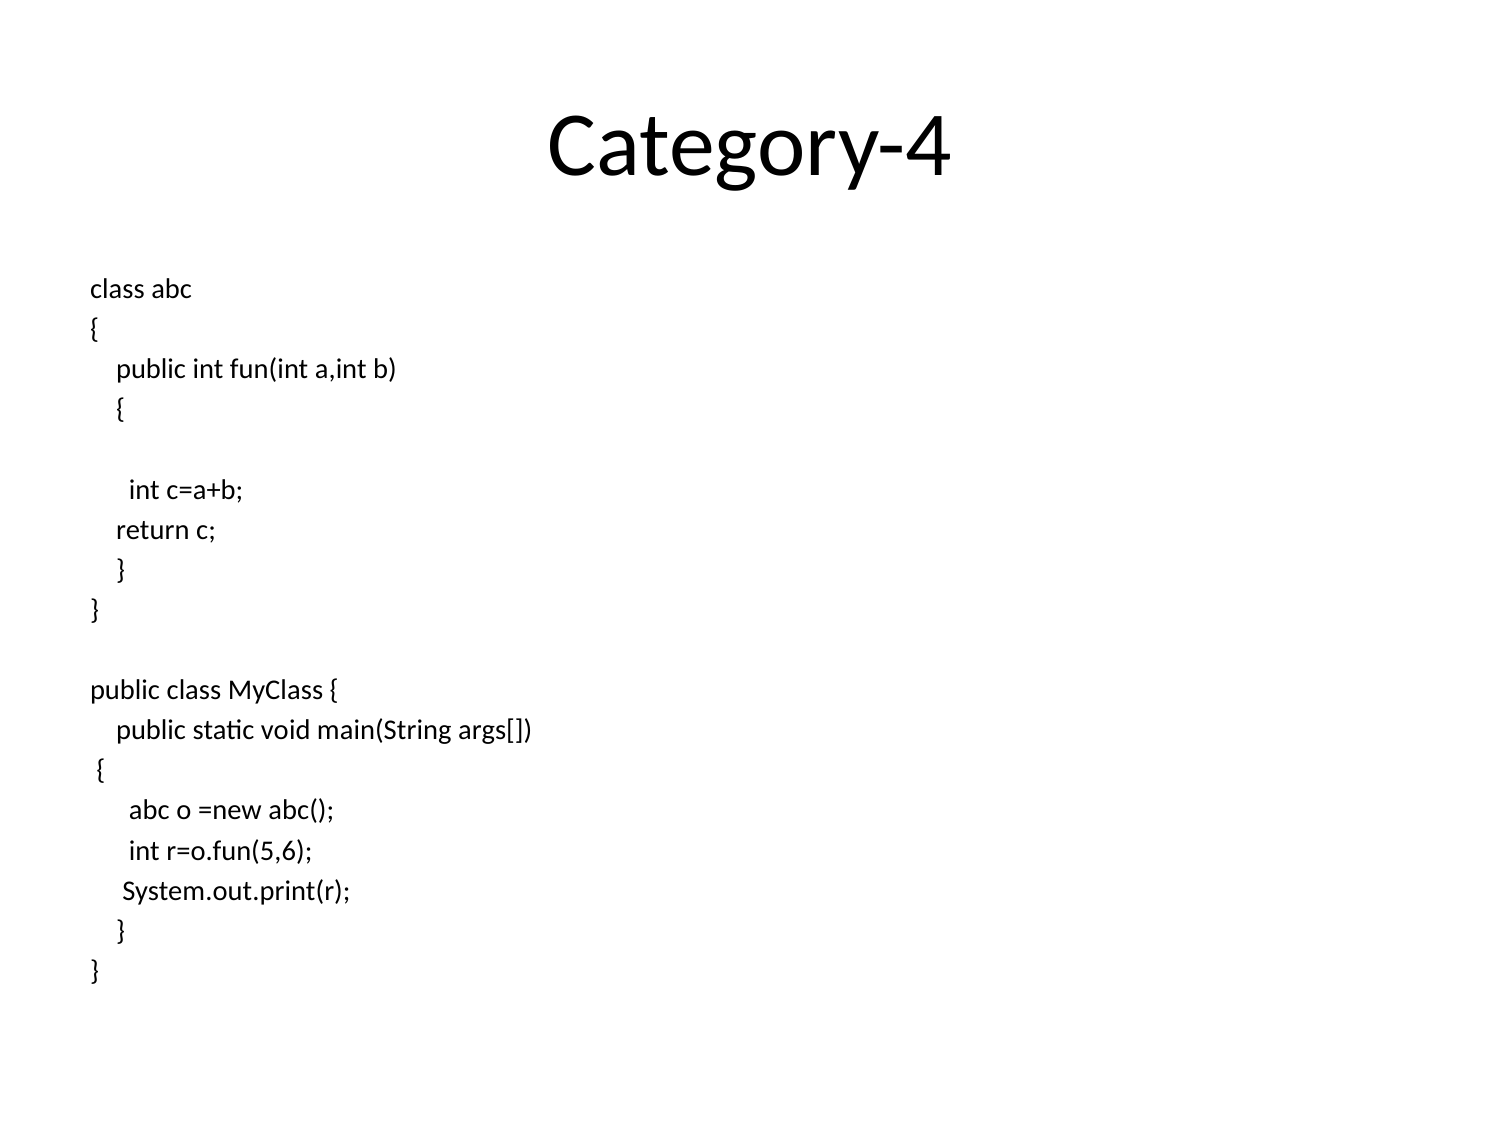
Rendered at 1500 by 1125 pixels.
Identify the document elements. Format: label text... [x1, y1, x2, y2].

list class abc { public int fun(int a,int b) { int c=a+b; return c; } } public class MyClass { public static void main(String args[]) { abc o =new abc(); int r=o.fun(5,6); System.out.print(r); } } [75, 262, 1425, 1005]
title Category-4 [75, 45, 1425, 233]
